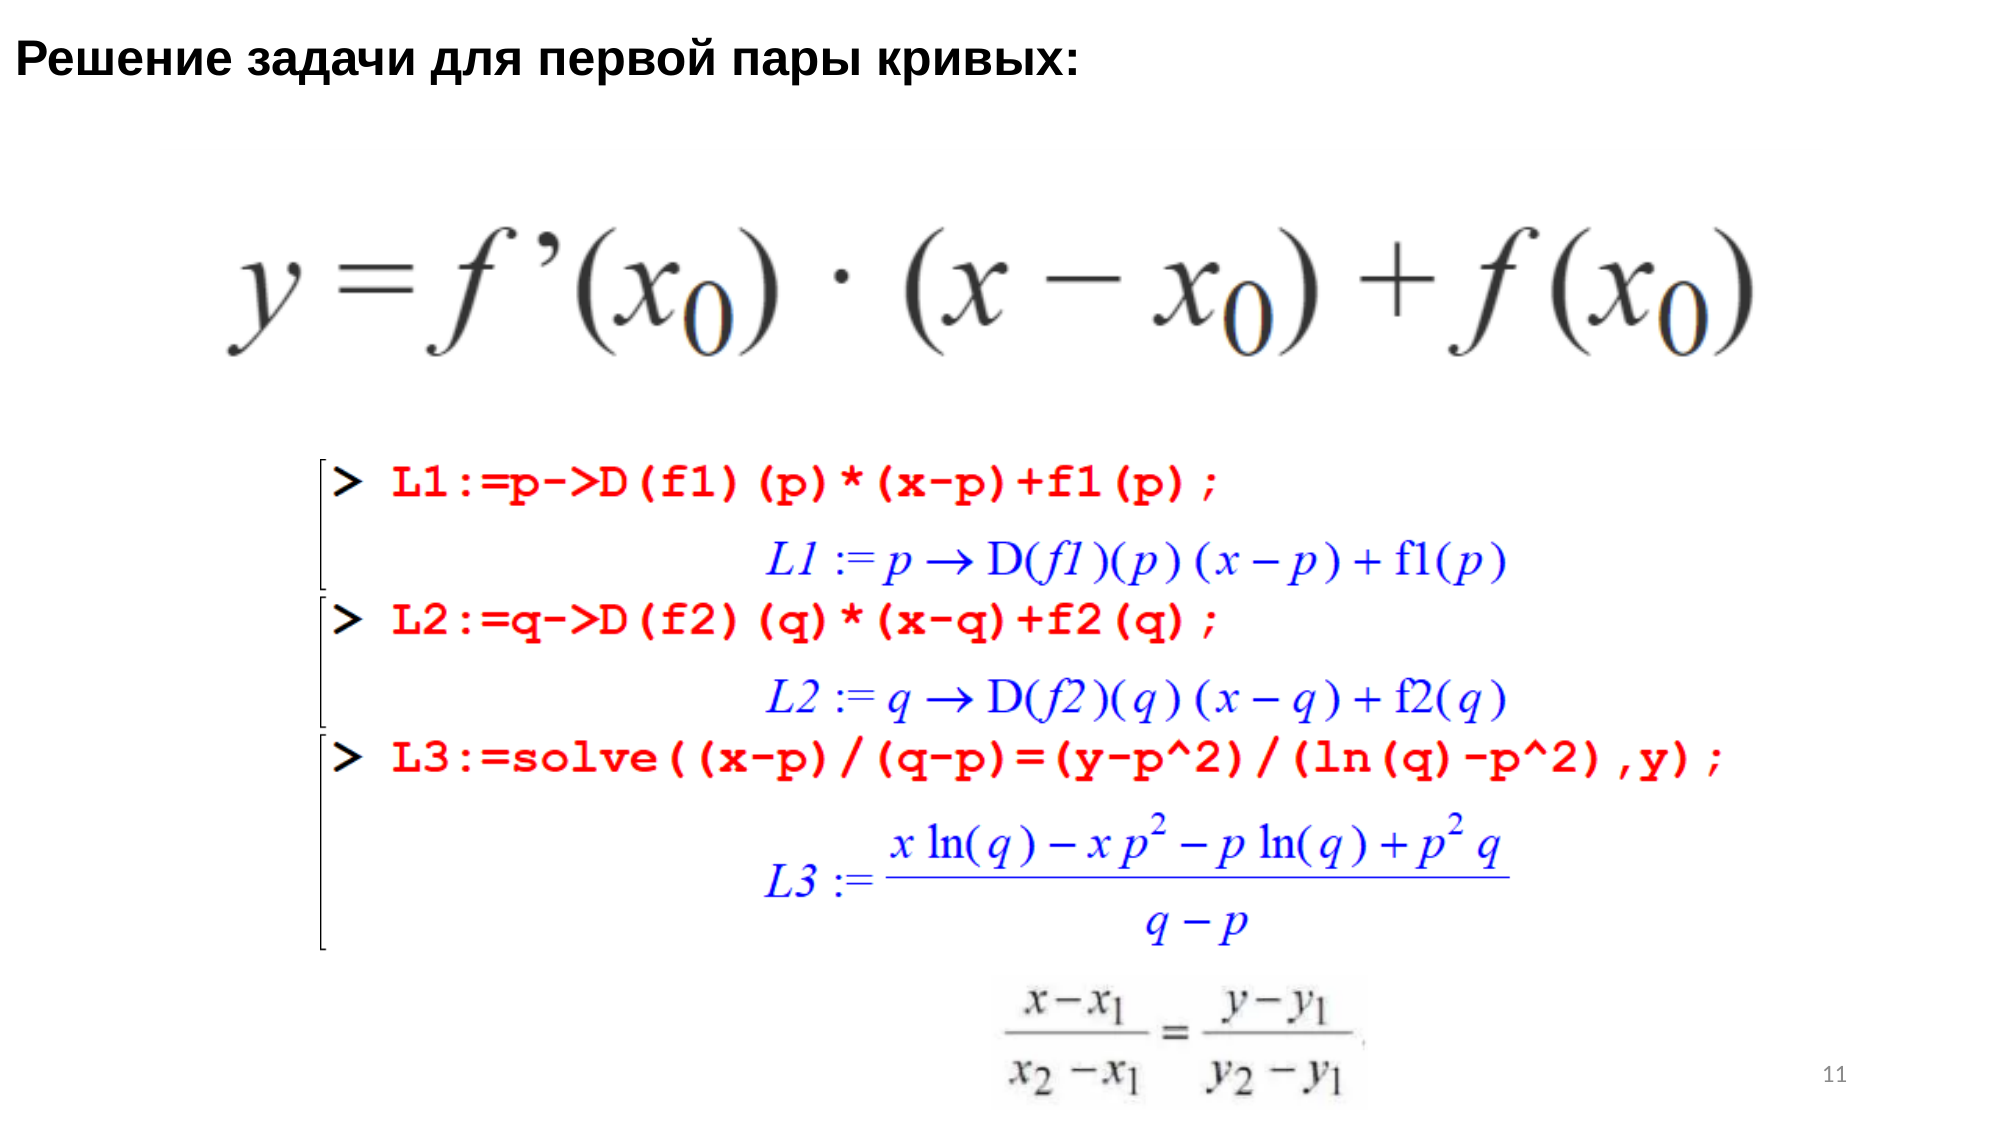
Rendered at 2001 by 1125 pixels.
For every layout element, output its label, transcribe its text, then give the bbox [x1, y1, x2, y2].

picture [159, 148, 1824, 952]
title Решение задачи для первой пары кривых: [0, 0, 1725, 120]
picture [991, 975, 1368, 1110]
slide_number 11 [1412, 1042, 1863, 1103]
